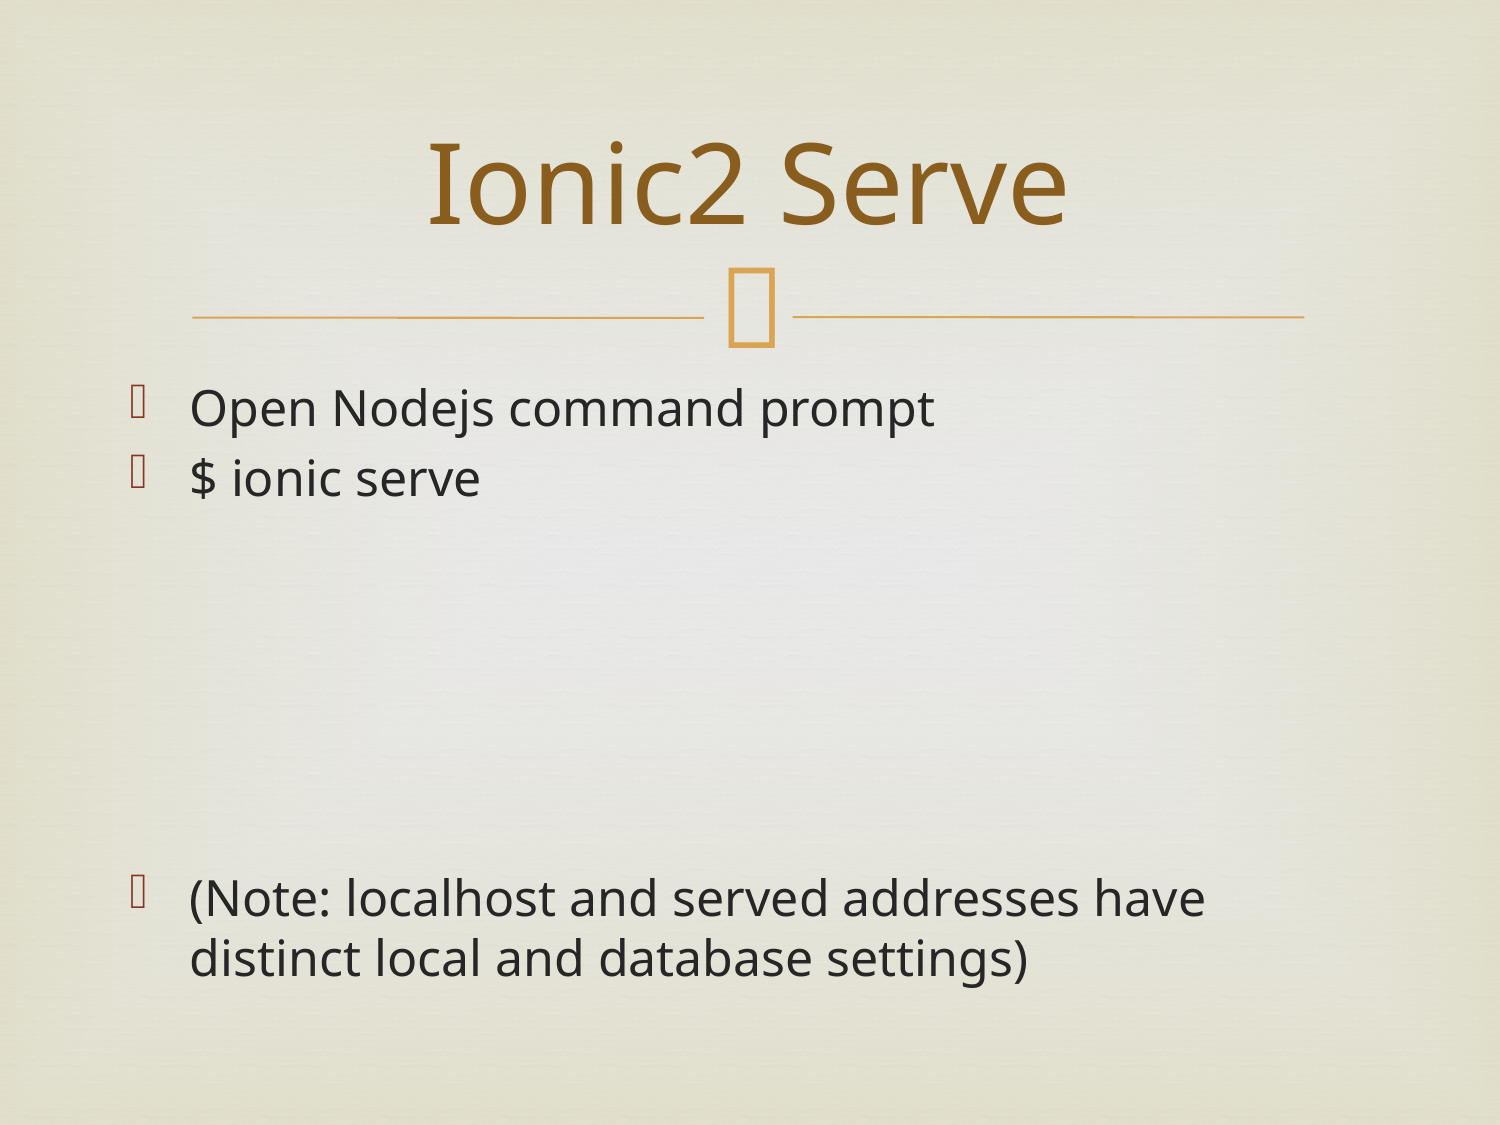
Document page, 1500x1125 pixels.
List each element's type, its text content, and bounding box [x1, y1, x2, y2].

list Open Nodejs command prompt $ ionic serve (Note: localhost and served addresses have distinct local and database settings) [114, 368, 1386, 1005]
title Ionic2 Serve [112, 93, 1386, 267]
